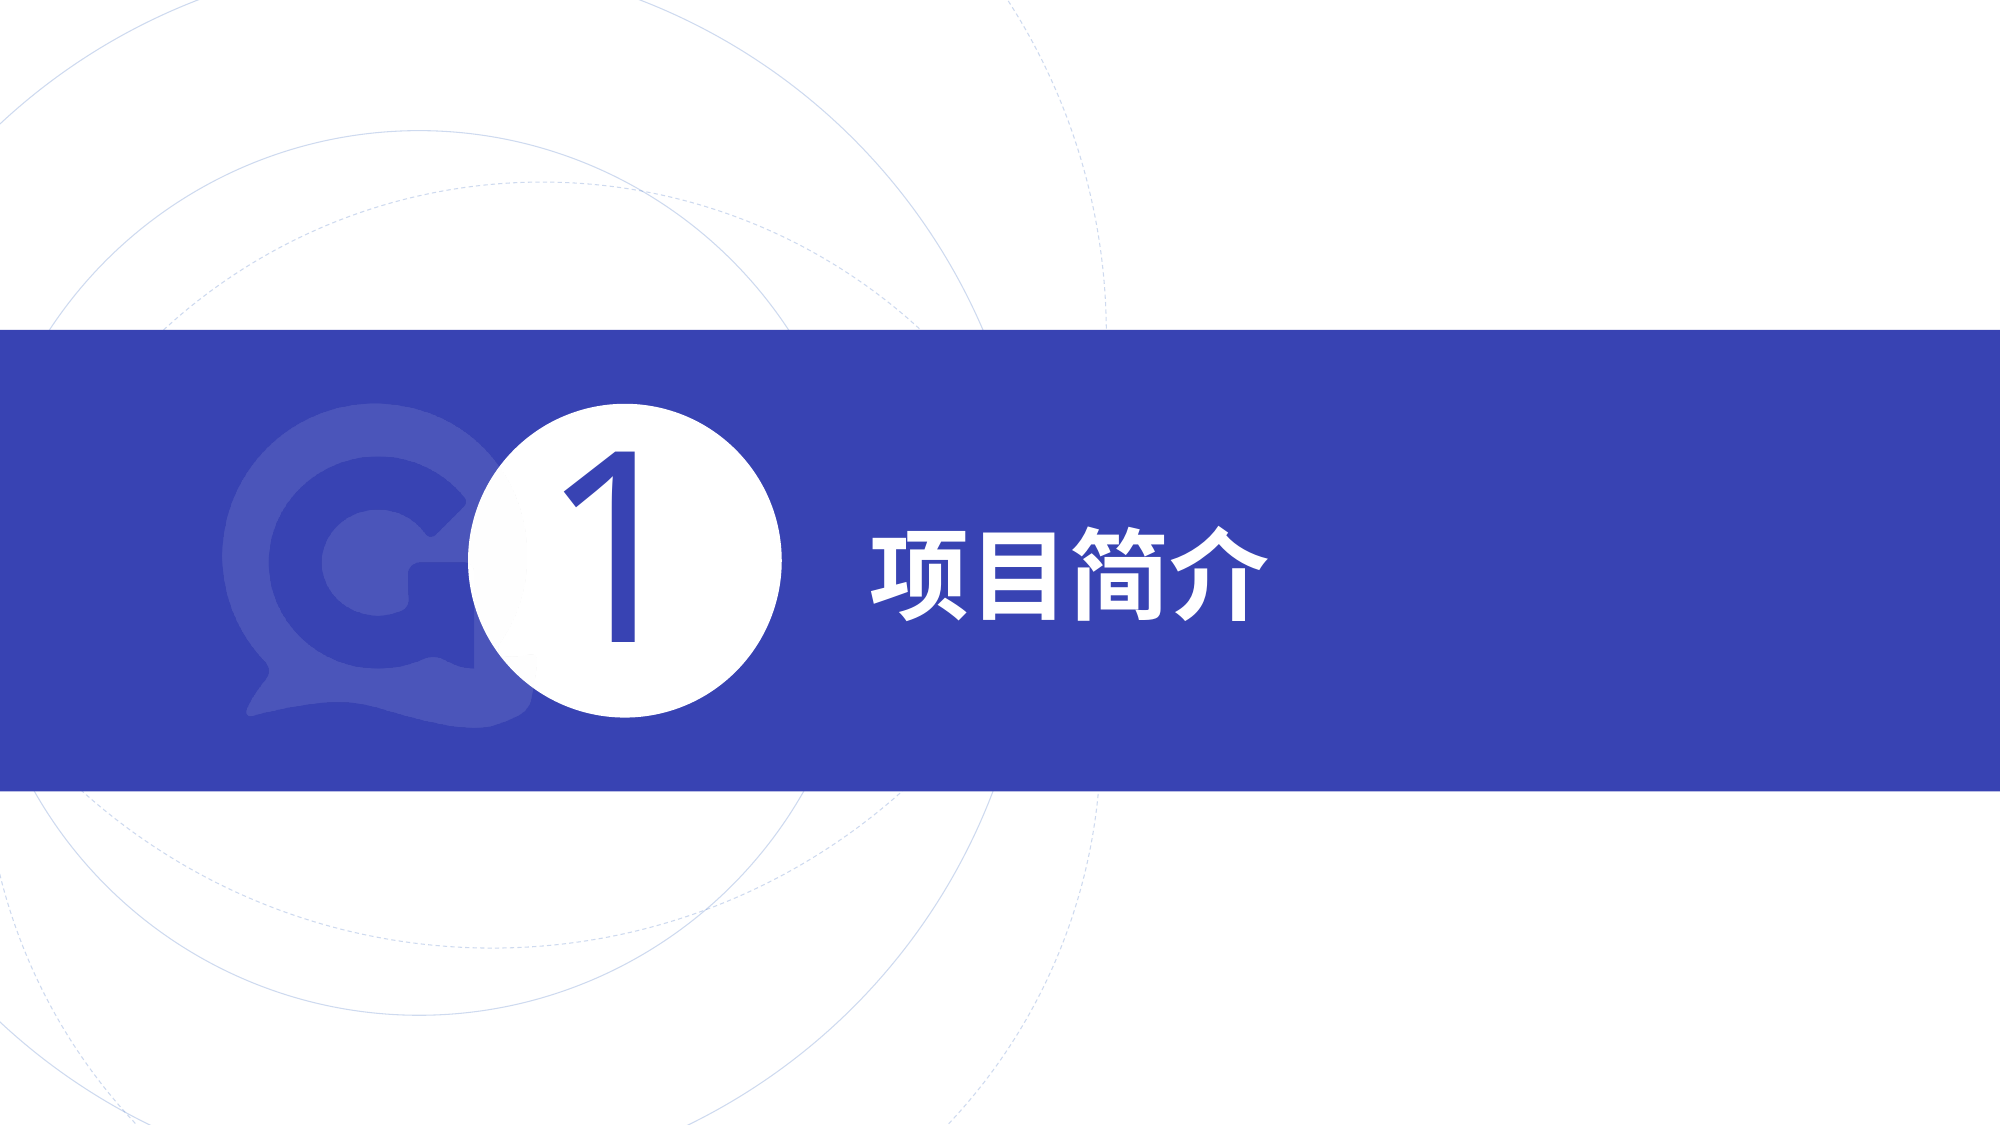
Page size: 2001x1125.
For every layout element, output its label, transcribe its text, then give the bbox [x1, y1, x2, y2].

picture [222, 403, 537, 728]
text_box 项目简介 [1107, 504, 1914, 640]
text_box [1107, 329, 2000, 792]
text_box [0, 0, 1107, 1125]
